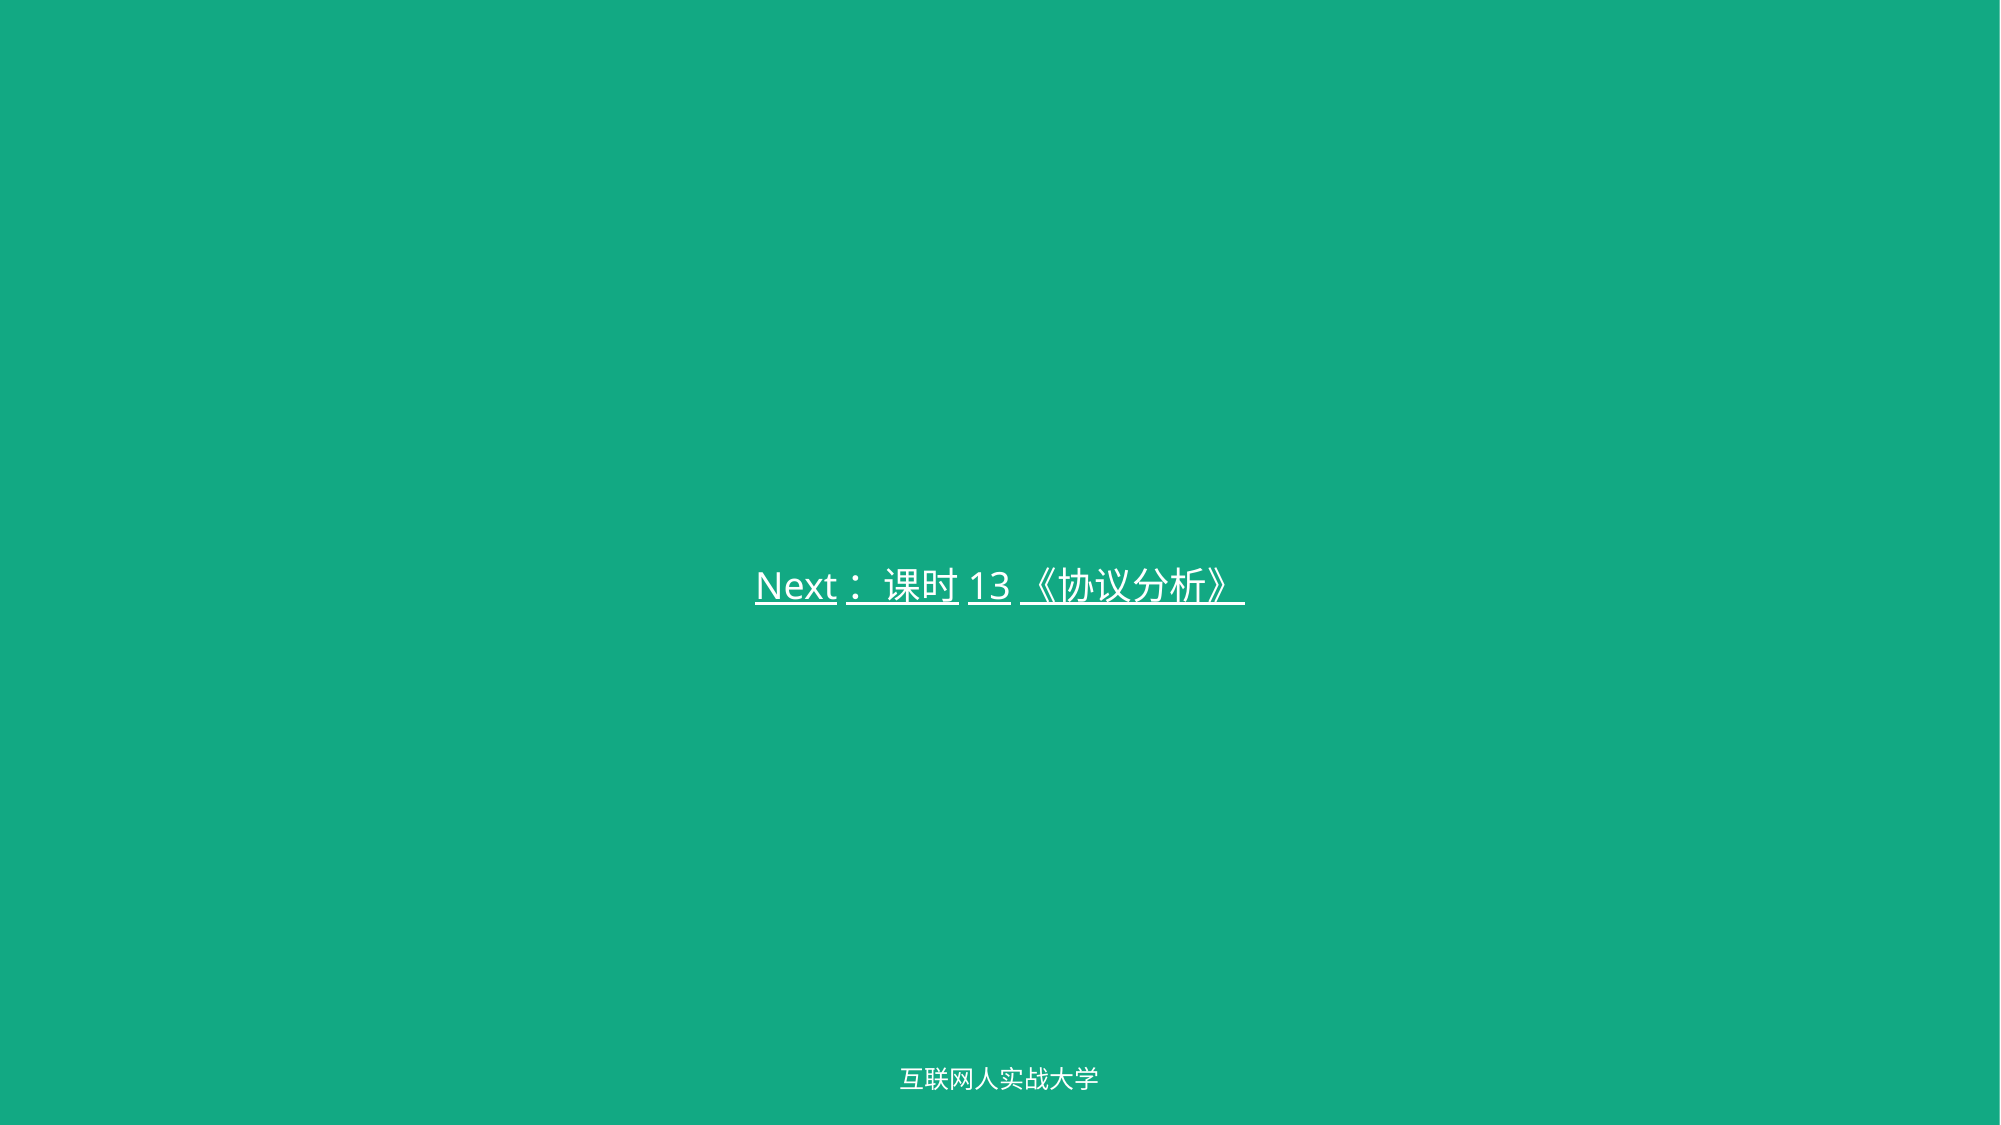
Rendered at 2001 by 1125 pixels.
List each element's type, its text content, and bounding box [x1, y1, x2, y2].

text_box Next：课时13《协议分析》 [740, 509, 1260, 615]
text_box 互联网人实战大学 [892, 1056, 1108, 1102]
text_box [0, 0, 2000, 1125]
